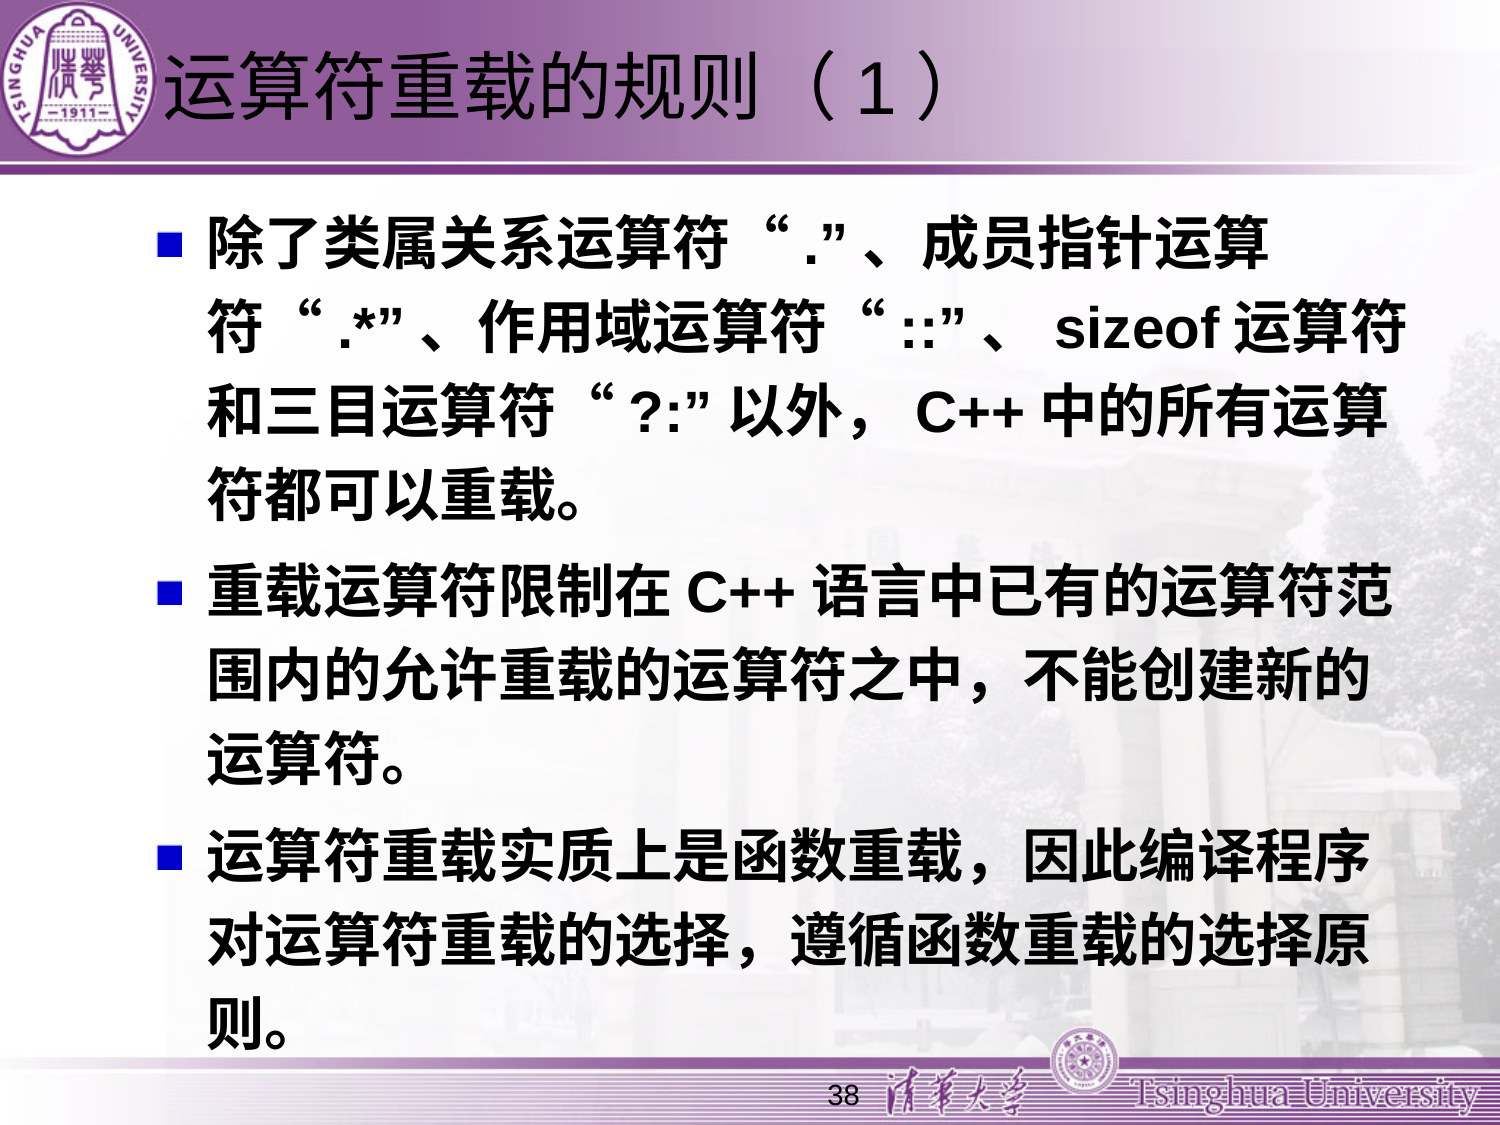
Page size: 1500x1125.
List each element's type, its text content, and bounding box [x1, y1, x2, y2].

list 除了类属关系运算符“.”、成员指针运算符“.*”、作用域运算符“::”、sizeof运算符和三目运算符“?:”以外，C++中的所有运算符都可以重载。 重载运算符限制在C++语言中已有的运算符范围内的允许重载的运算符之中，不能创建新的运算符。 运算符重载实质上是函数重载，因此编译程序对运算符重载的选择，遵循函数重载的选择原则。 [135, 184, 1436, 1047]
picture [0, 0, 1500, 1125]
title 运算符重载的规则（1） [147, 19, 1500, 149]
slide_number 38 [632, 1068, 876, 1125]
